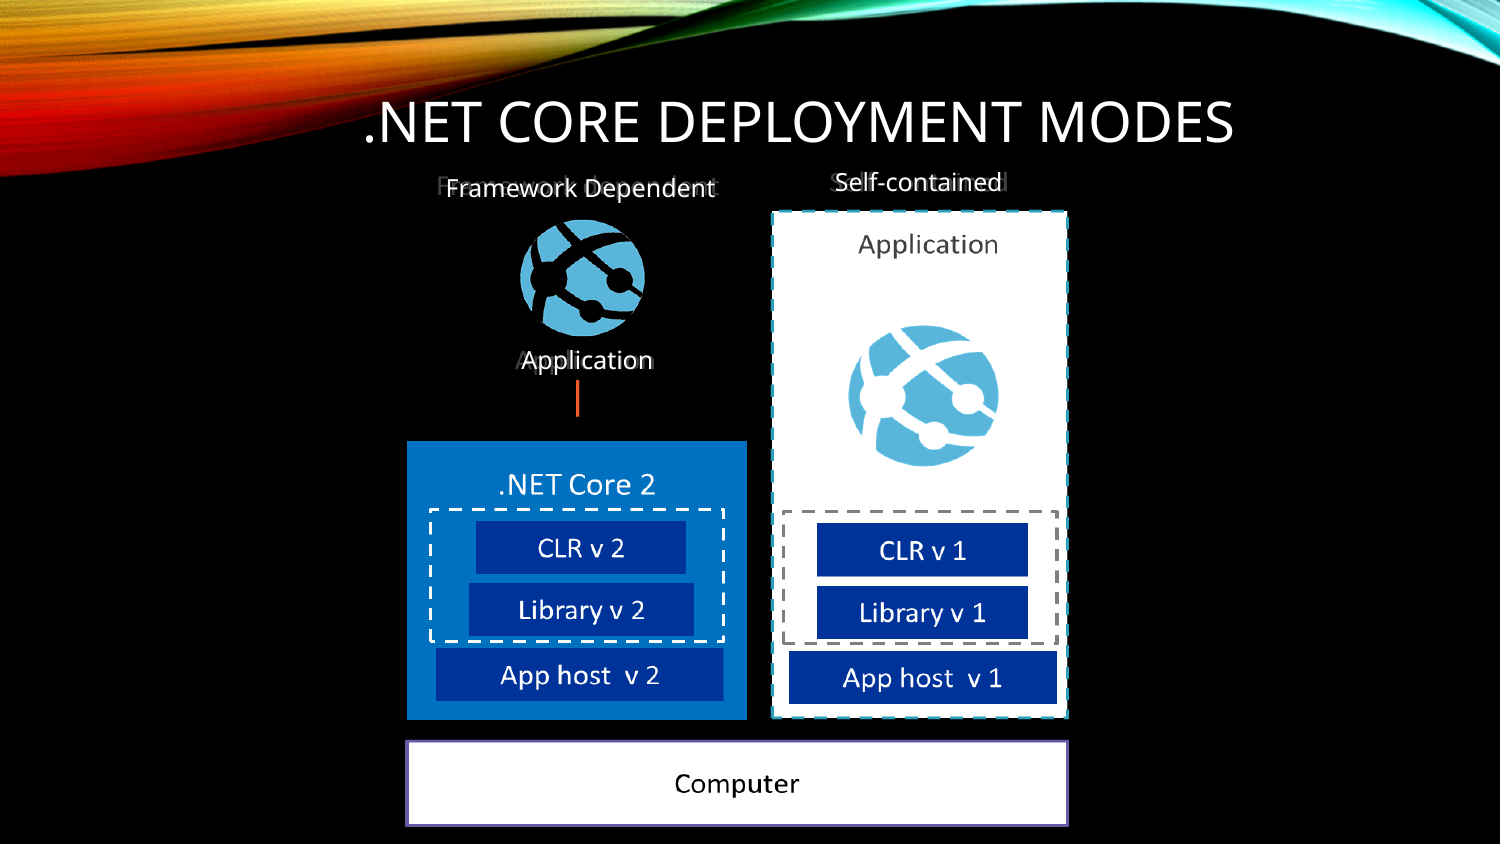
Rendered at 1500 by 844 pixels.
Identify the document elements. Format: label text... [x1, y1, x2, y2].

picture [0, 0, 1500, 828]
title .NET Core Deployment Modes [307, 79, 1266, 170]
